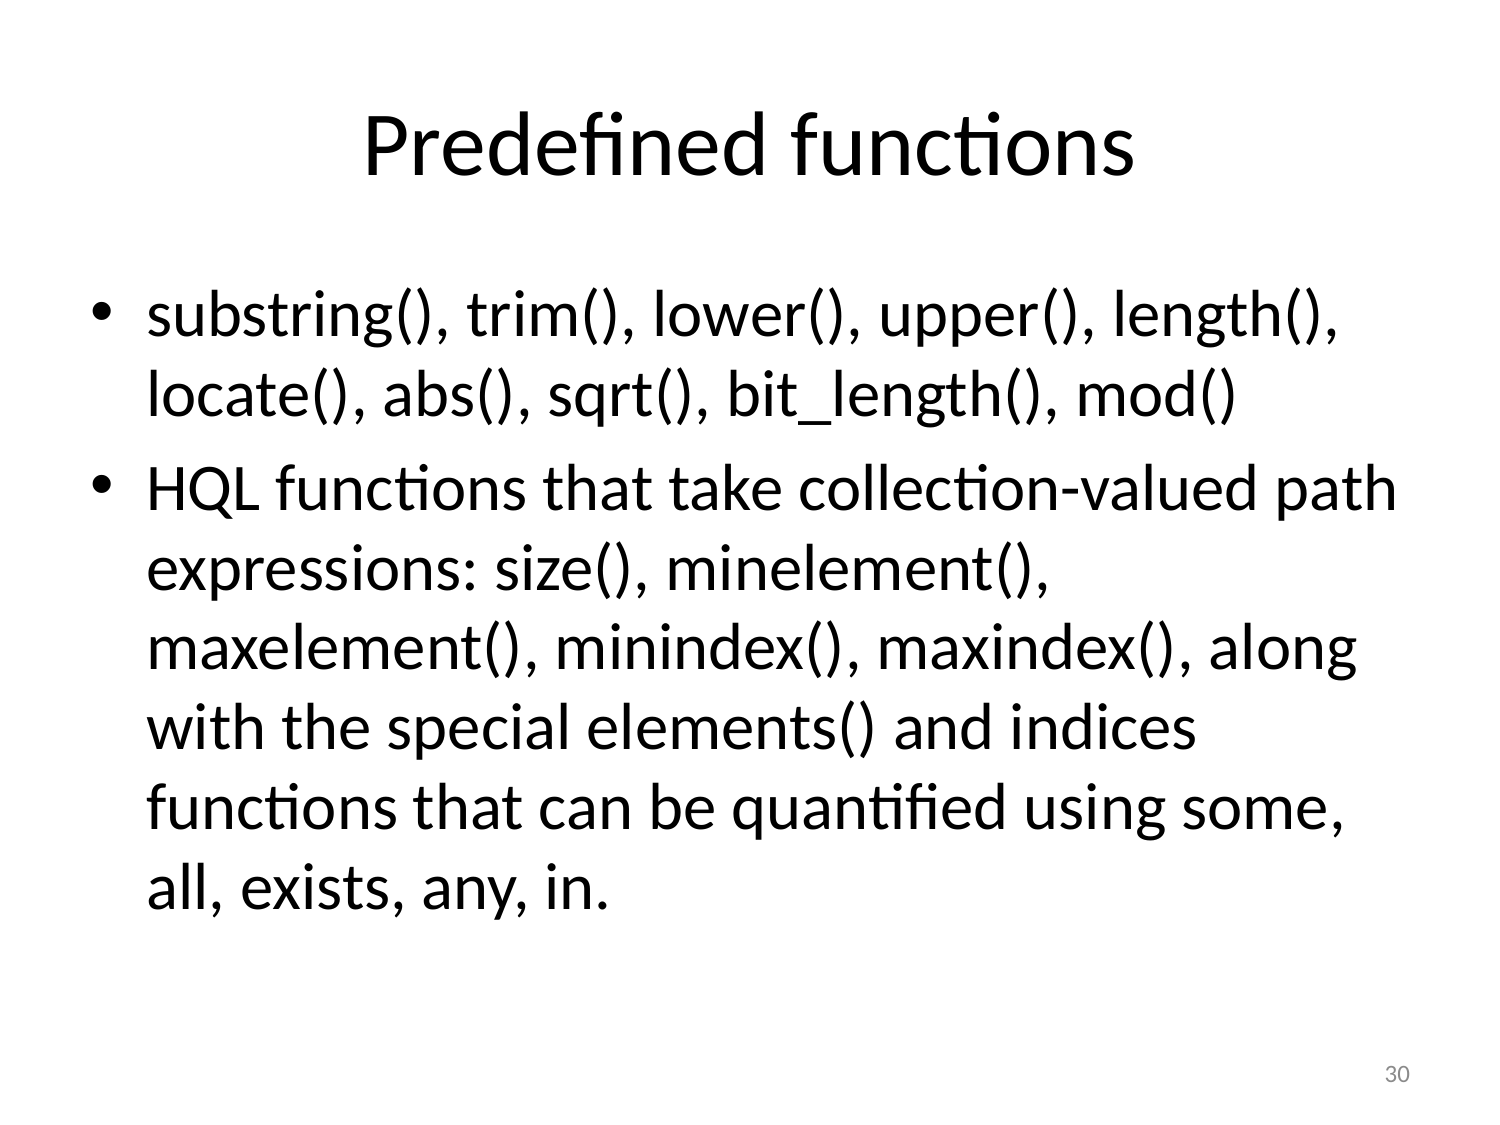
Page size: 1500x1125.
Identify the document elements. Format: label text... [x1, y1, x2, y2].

list substring(), trim(), lower(), upper(), length(), locate(), abs(), sqrt(), bit_length(), mod() HQL functions that take collection-valued path expressions: size(), minelement(), maxelement(), minindex(), maxindex(), along with the special elements() and indices functions that can be quantified using some, all, exists, any, in. [75, 262, 1425, 1005]
title Predefined functions [75, 45, 1425, 233]
slide_number 30 [1074, 1042, 1425, 1103]
